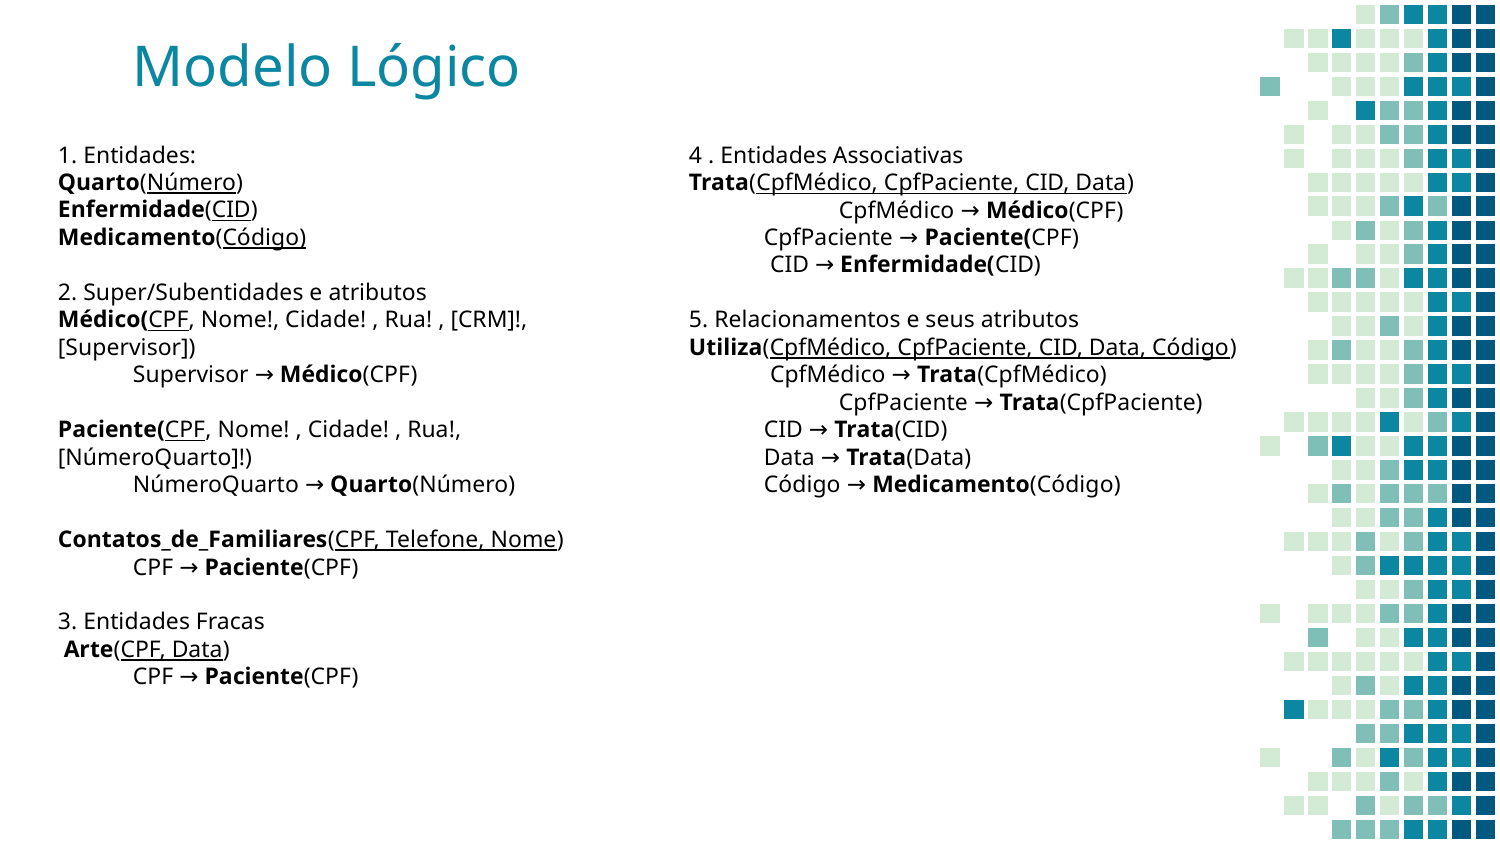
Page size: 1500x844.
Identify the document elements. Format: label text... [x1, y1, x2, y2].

text_box 4 . Entidades Associativas Trata(CpfMédico, CpfPaciente, CID, Data) CpfMédico → Médico(CPF) CpfPaciente → Paciente(CPF) CID → Enfermidade(CID) 5. Relacionamentos e seus atributos Utiliza(CpfMédico, CpfPaciente, CID, Data, Código) CpfMédico → Trata(CpfMédico) CpfPaciente → Trata(CpfPaciente) CID → Trata(CID) Data → Trata(Data) Código → Medicamento(Código) [673, 125, 1312, 513]
title Modelo Lógico [117, 24, 571, 113]
text_box 1. Entidades: Quarto(Número) Enfermidade(CID) Medicamento(Código) 2. Super/Subentidades e atributos Médico(CPF, Nome!, Cidade! , Rua! , [CRM]!, [Supervisor]) Supervisor → Médico(CPF) Paciente(CPF, Nome! , Cidade! , Rua!, [NúmeroQuarto]!) NúmeroQuarto → Quarto(Número) Contatos_de_Familiares(CPF, Telefone, Nome) CPF → Paciente(CPF) 3. Entidades Fracas Arte(CPF, Data) CPF → Paciente(CPF) [42, 125, 645, 760]
